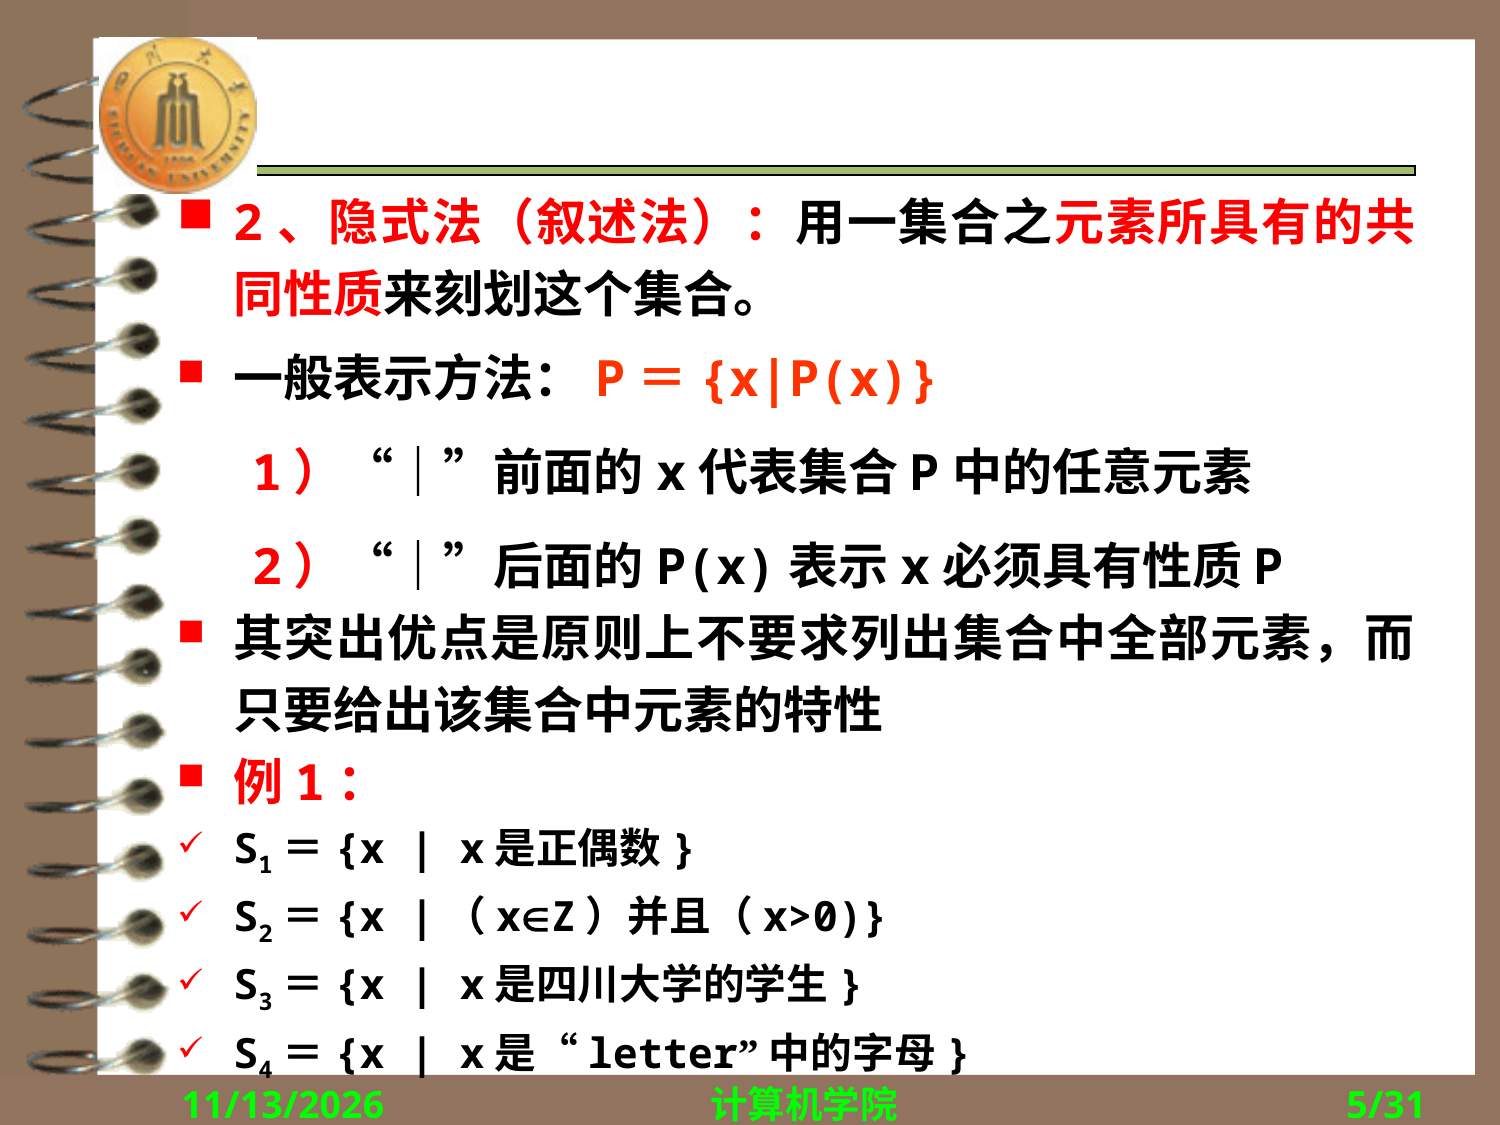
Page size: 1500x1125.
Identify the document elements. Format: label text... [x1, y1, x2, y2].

list 2、隐式法（叙述法）：用一集合之元素所具有的共同性质来刻划这个集合。 一般表示方法：P＝{x|P(x)} 1）“｜”前面的x代表集合P中的任意元素 2）“｜”后面的P(x)表示x必须具有性质P 其突出优点是原则上不要求列出集合中全部元素，而只要给出该集合中元素的特性 例1： S1＝{x | x是正偶数} S2＝{x |（xZ）并且（x>0)} S3＝{x | x是四川大学的学生} S4＝{x | x是“letter”中的字母} [171, 172, 1422, 1060]
slide_number 5/31 [1128, 1073, 1442, 1100]
picture [0, 0, 257, 1075]
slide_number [166, 1073, 479, 1100]
footer 计算机学院 [479, 1073, 1128, 1100]
